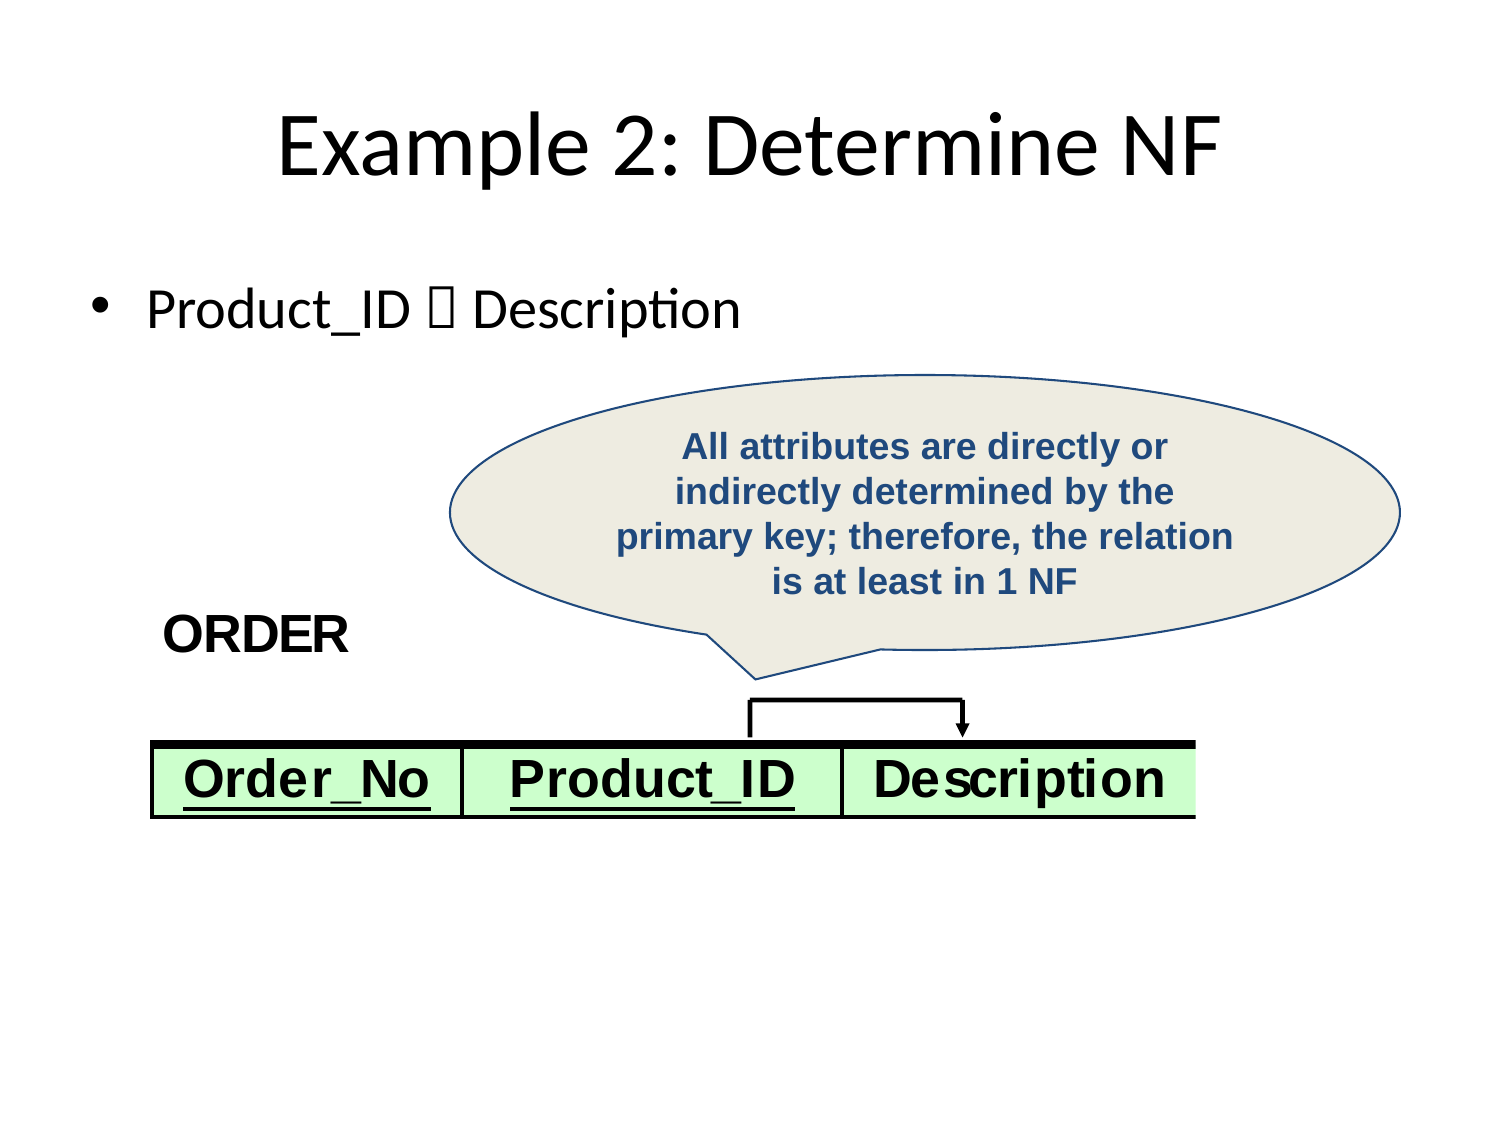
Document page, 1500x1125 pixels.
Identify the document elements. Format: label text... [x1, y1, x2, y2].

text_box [749, 699, 963, 738]
text_box All attributes are directly or indirectly determined by the primary key; therefore, the relation is at least in 1 NF [449, 375, 1400, 624]
list Product_ID  Description [75, 262, 1425, 1005]
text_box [149, 599, 1201, 824]
title Example 2: Determine NF [75, 45, 1425, 233]
